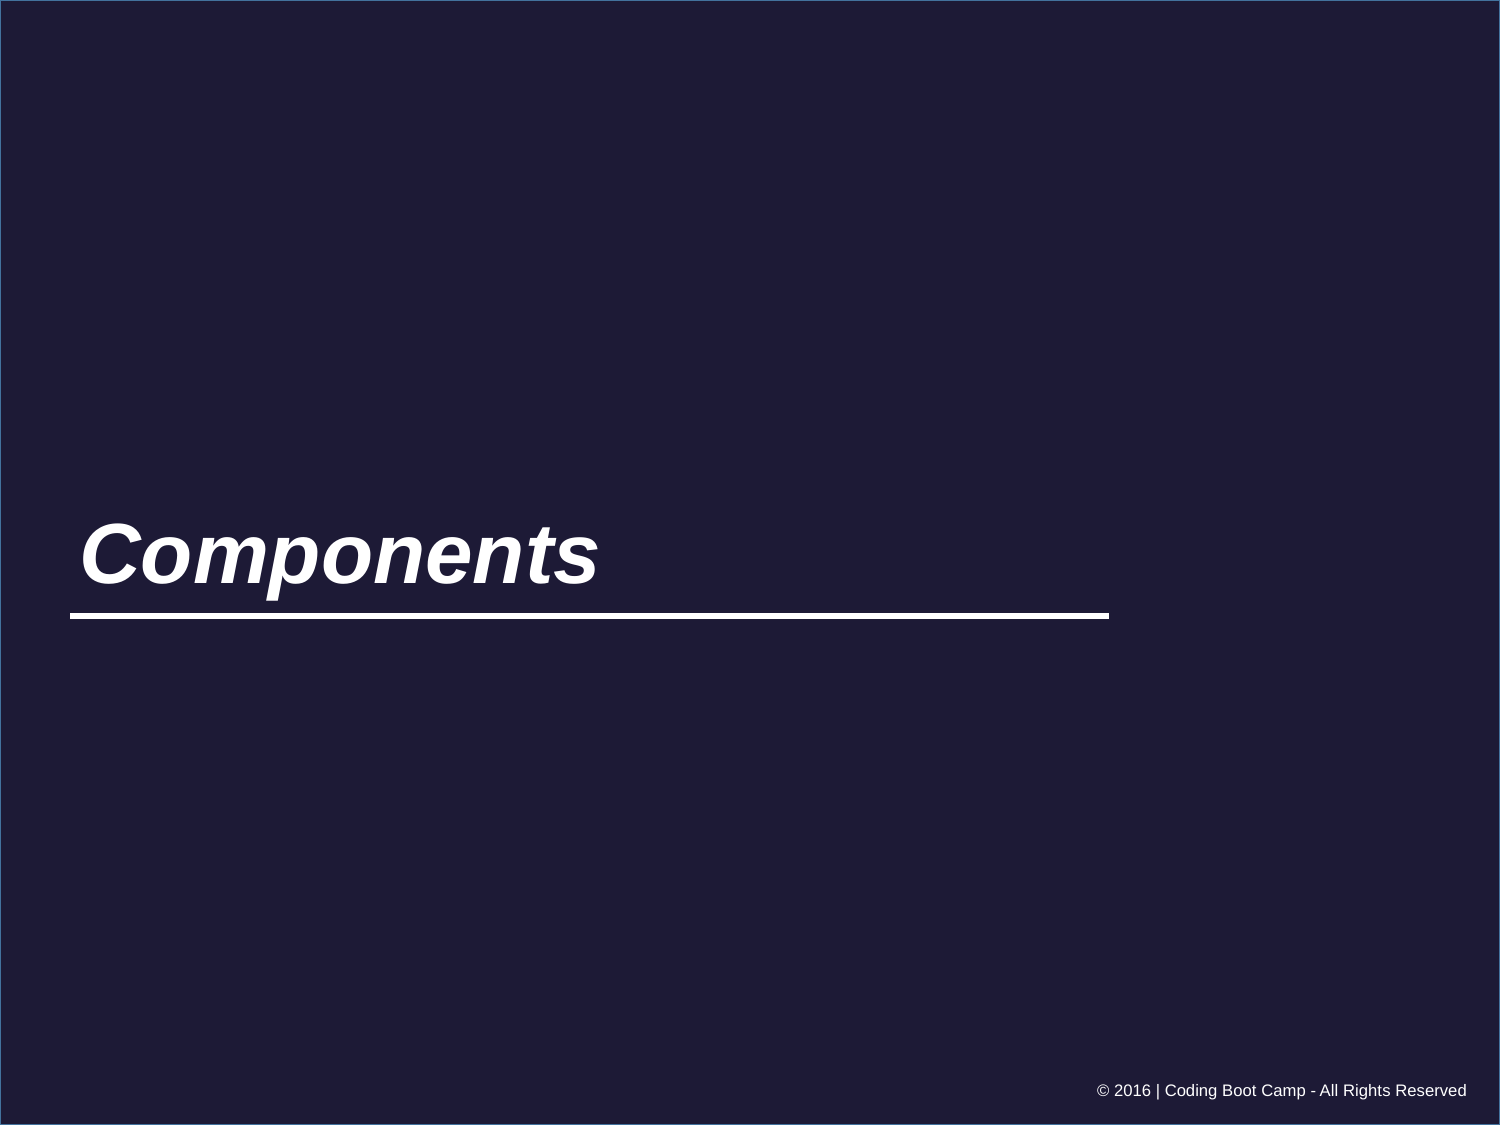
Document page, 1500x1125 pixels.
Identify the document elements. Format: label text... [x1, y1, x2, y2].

title Components [64, 484, 1415, 628]
